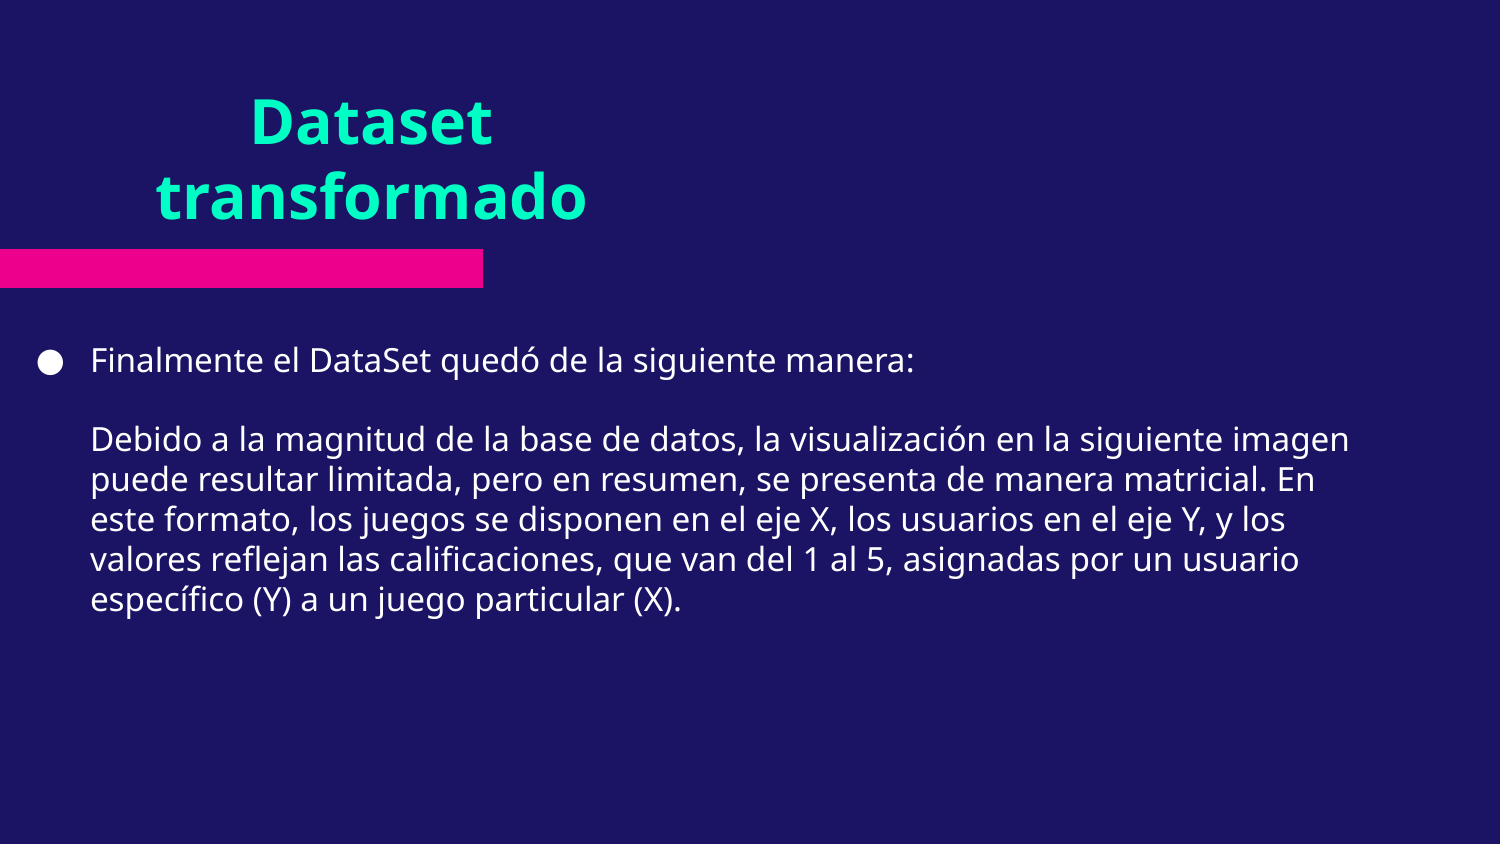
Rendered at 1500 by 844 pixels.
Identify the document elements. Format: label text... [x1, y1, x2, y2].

list Finalmente el DataSet quedó de la siguiente manera: Debido a la magnitud de la base de datos, la visualización en la siguiente imagen puede resultar limitada, pero en resumen, se presenta de manera matricial. En este formato, los juegos se disponen en el eje X, los usuarios en el eje Y, y los valores reflejan las calificaciones, que van del 1 al 5, asignadas por un usuario específico (Y) a un juego particular (X). [0, 323, 1396, 674]
title Dataset transformado [79, 102, 664, 213]
